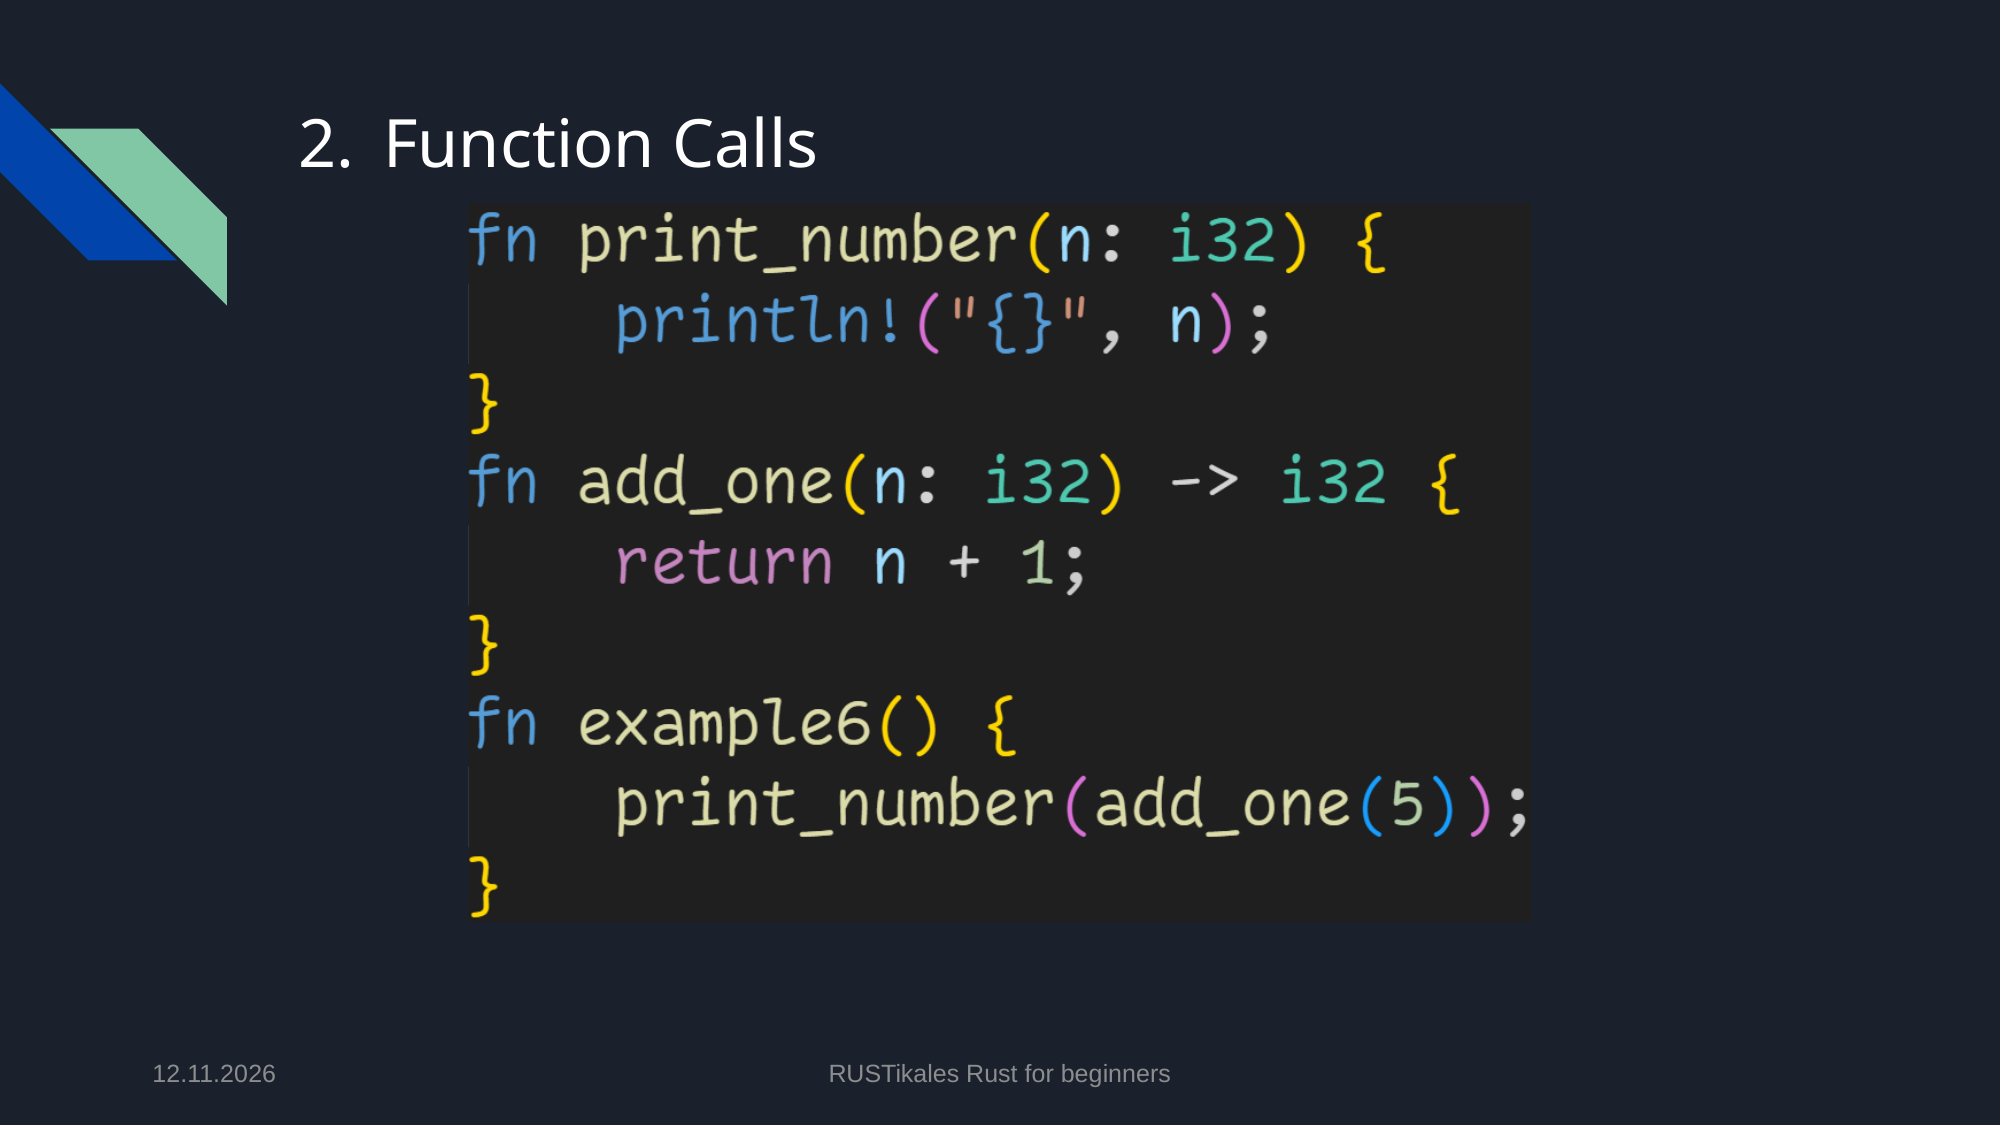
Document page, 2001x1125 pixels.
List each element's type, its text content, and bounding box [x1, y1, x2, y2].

title Function Calls [283, 86, 1824, 287]
footer RUSTikales Rust for beginners [662, 1042, 1338, 1103]
picture [468, 203, 1532, 922]
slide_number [137, 1042, 588, 1103]
